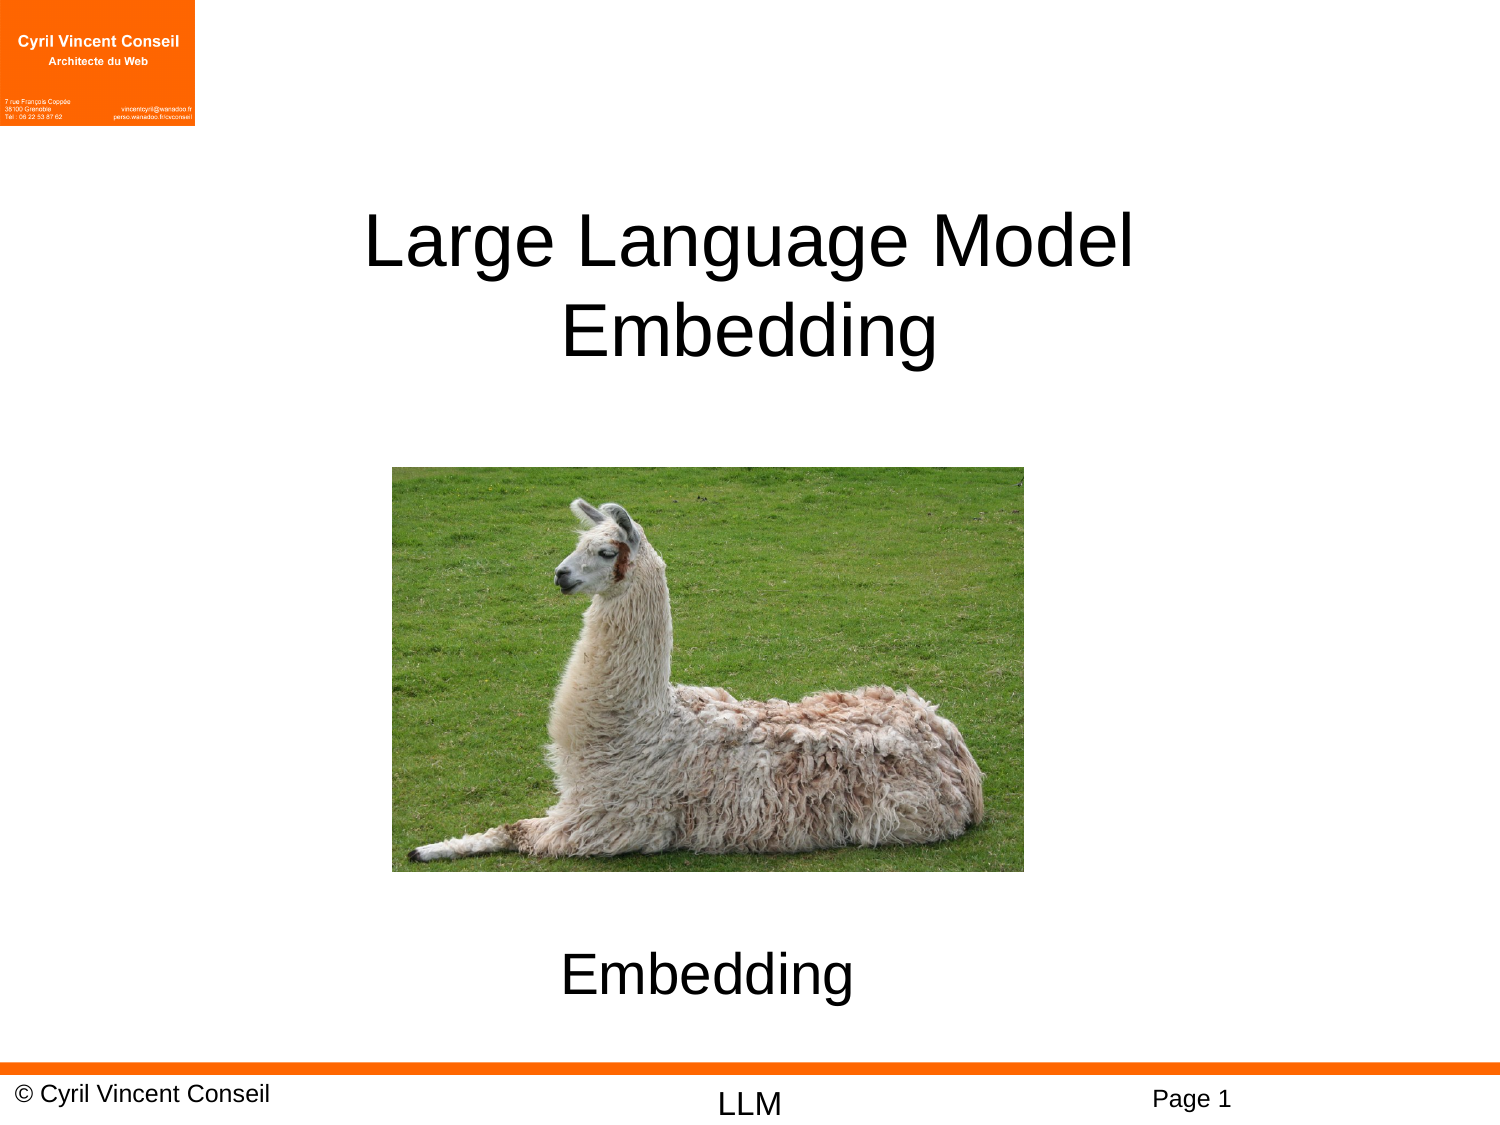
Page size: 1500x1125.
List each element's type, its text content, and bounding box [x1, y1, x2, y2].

picture [391, 467, 1025, 873]
picture [0, 0, 195, 126]
subtitle Embedding [183, 928, 1233, 1020]
text_box Large Language Model Embedding [349, 183, 1151, 379]
